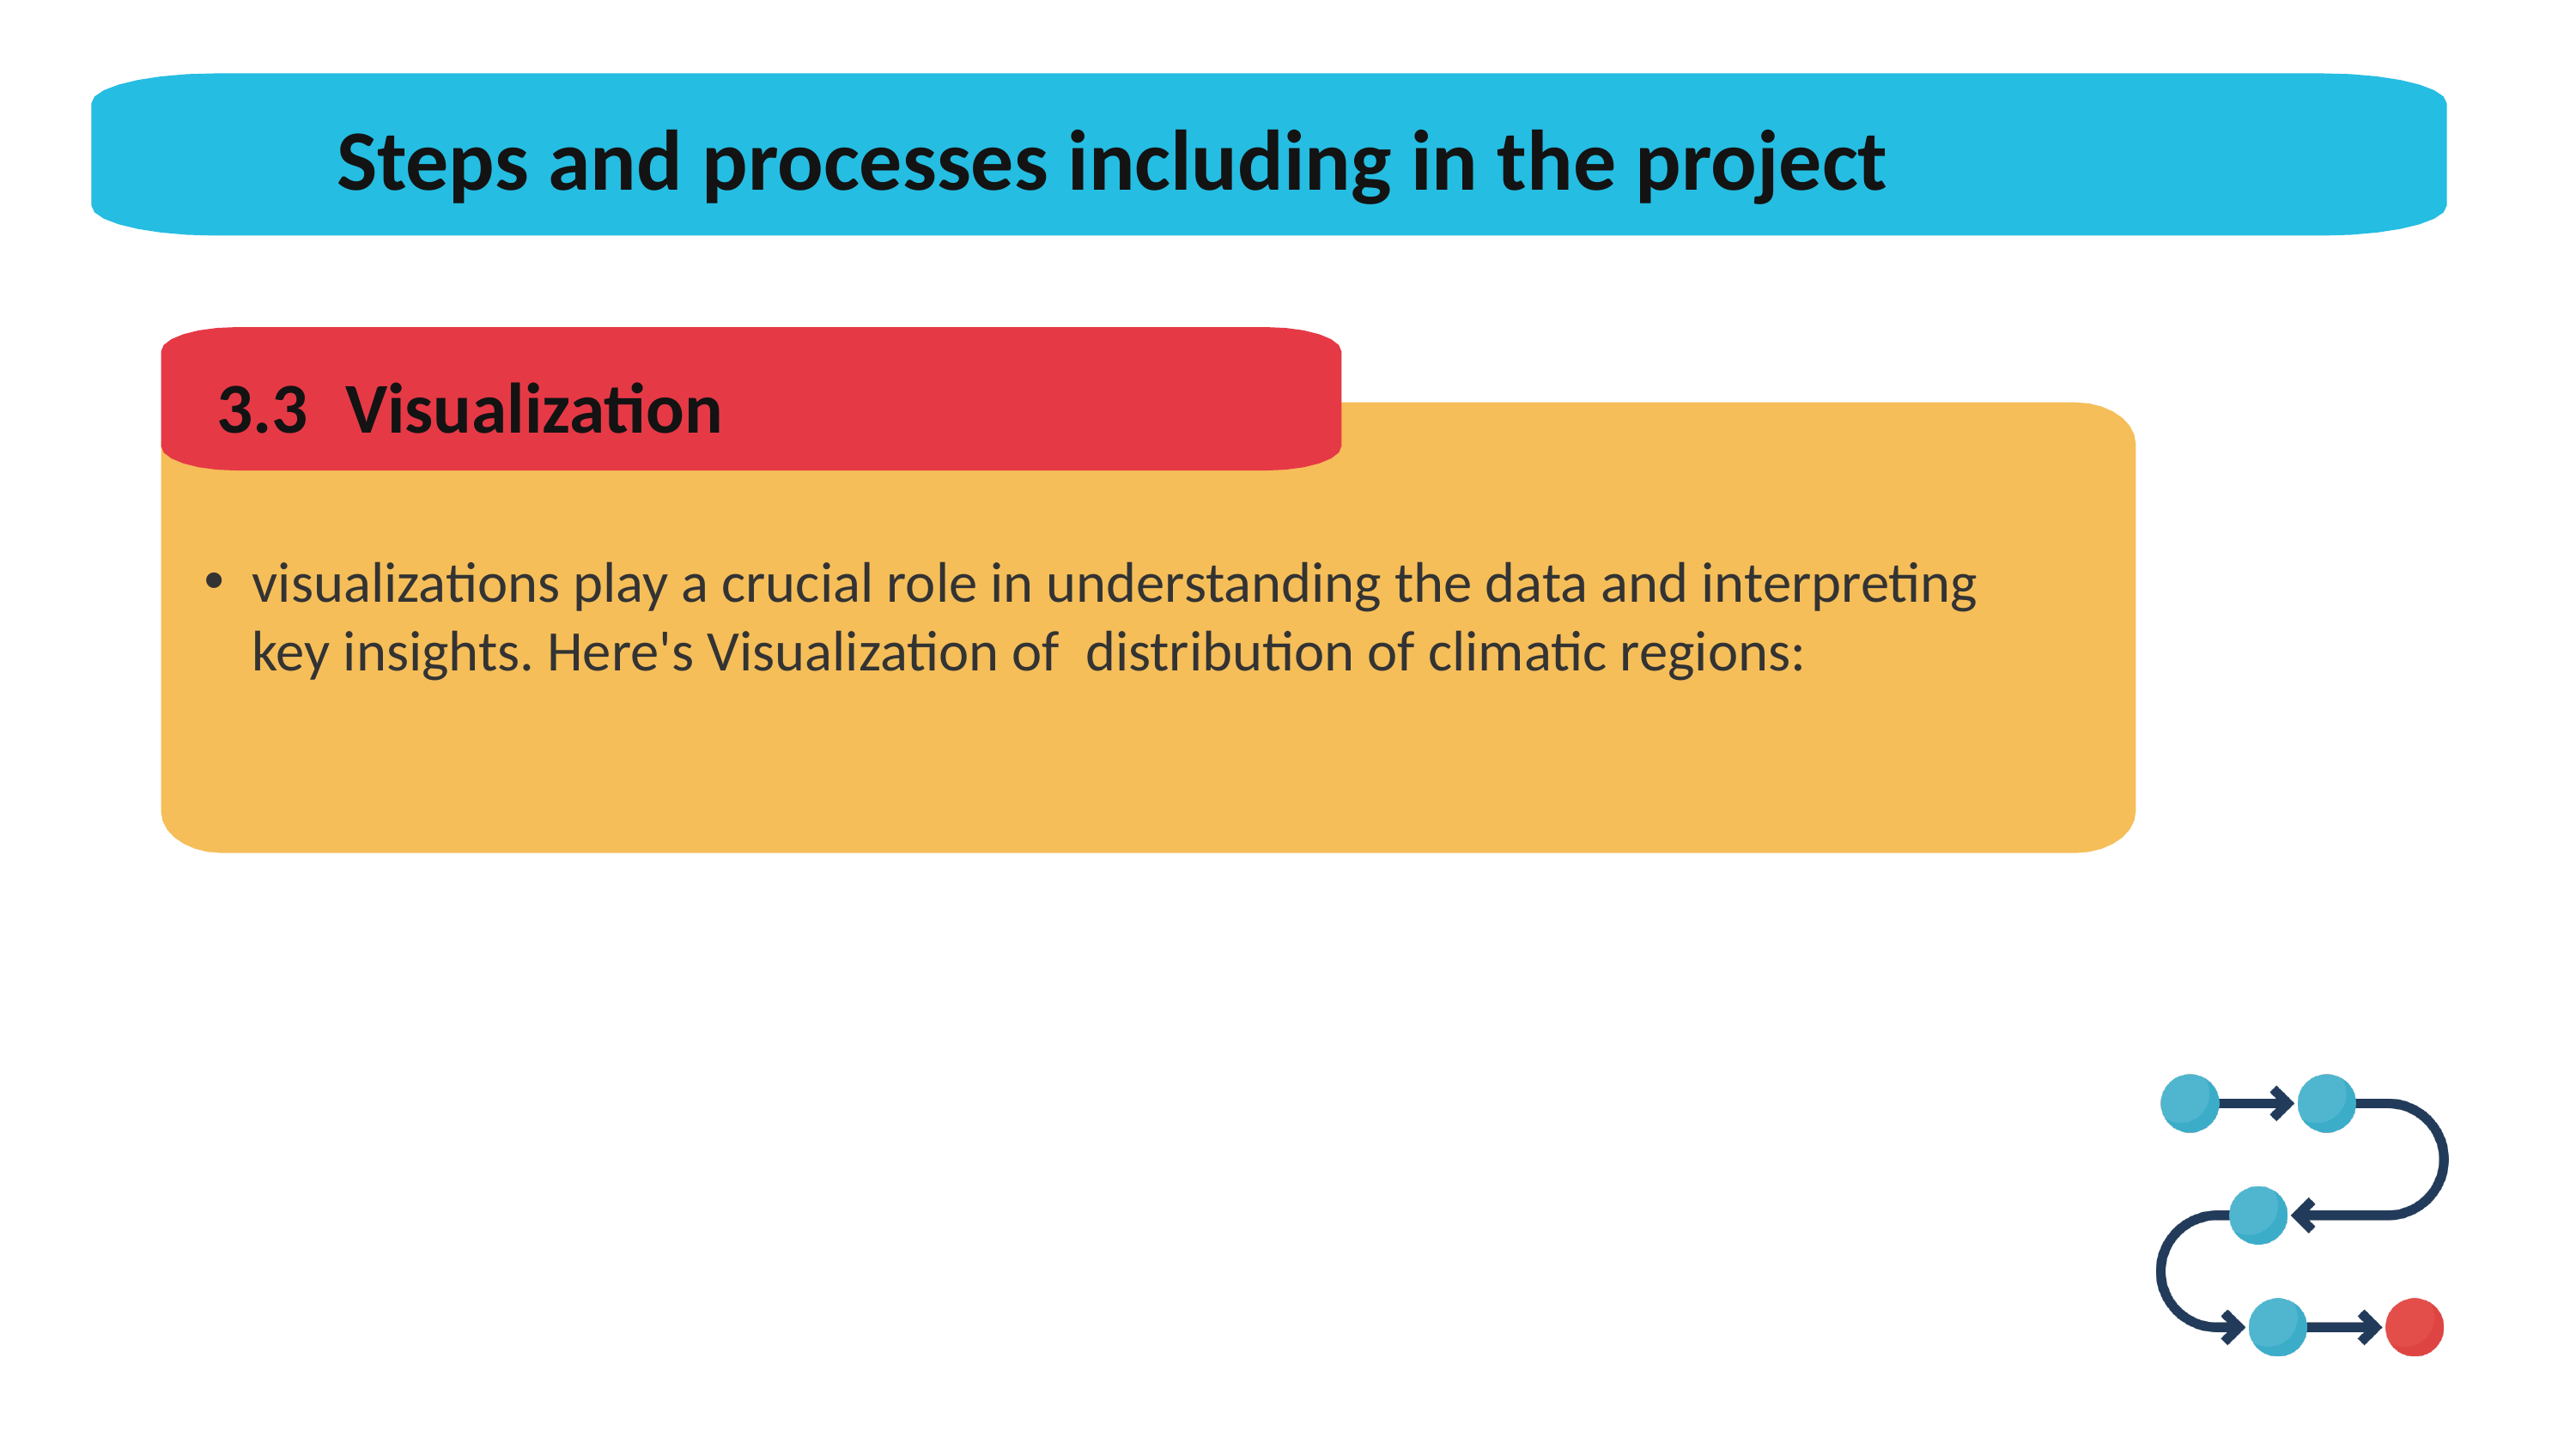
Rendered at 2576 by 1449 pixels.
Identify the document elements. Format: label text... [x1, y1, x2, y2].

text_box visualizations play a crucial role in understanding the data and interpreting key insights. Here's Visualization of distribution of climatic regions: [204, 525, 2050, 683]
picture [2146, 1058, 2458, 1371]
text_box [161, 402, 2136, 853]
text_box 3.3 Visualization [214, 359, 1206, 448]
text_box [91, 73, 2447, 236]
text_box [161, 327, 1342, 471]
title Steps and processes including in the project [139, 102, 2089, 347]
